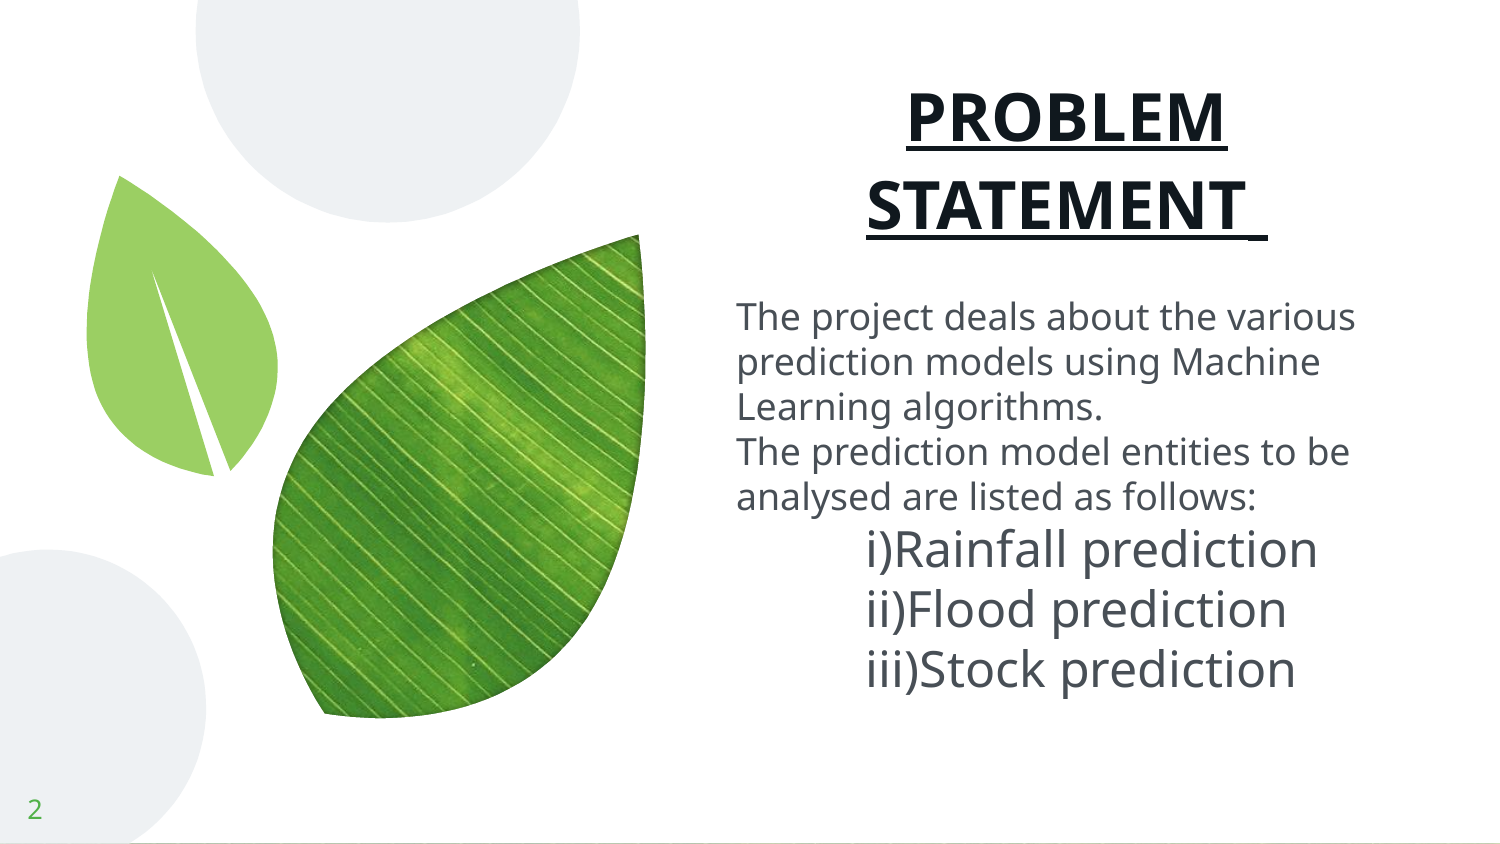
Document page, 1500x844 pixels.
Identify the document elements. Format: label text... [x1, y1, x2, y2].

text_box The project deals about the various prediction models using Machine Learning algorithms. The prediction model entities to be analysed are listed as follows: i)Rainfall prediction ii)Flood prediction iii)Stock prediction [708, 277, 1425, 780]
text_box PROBLEM STATEMENT [708, 99, 1425, 260]
picture [273, 235, 645, 718]
text_box 2 [12, 779, 103, 844]
